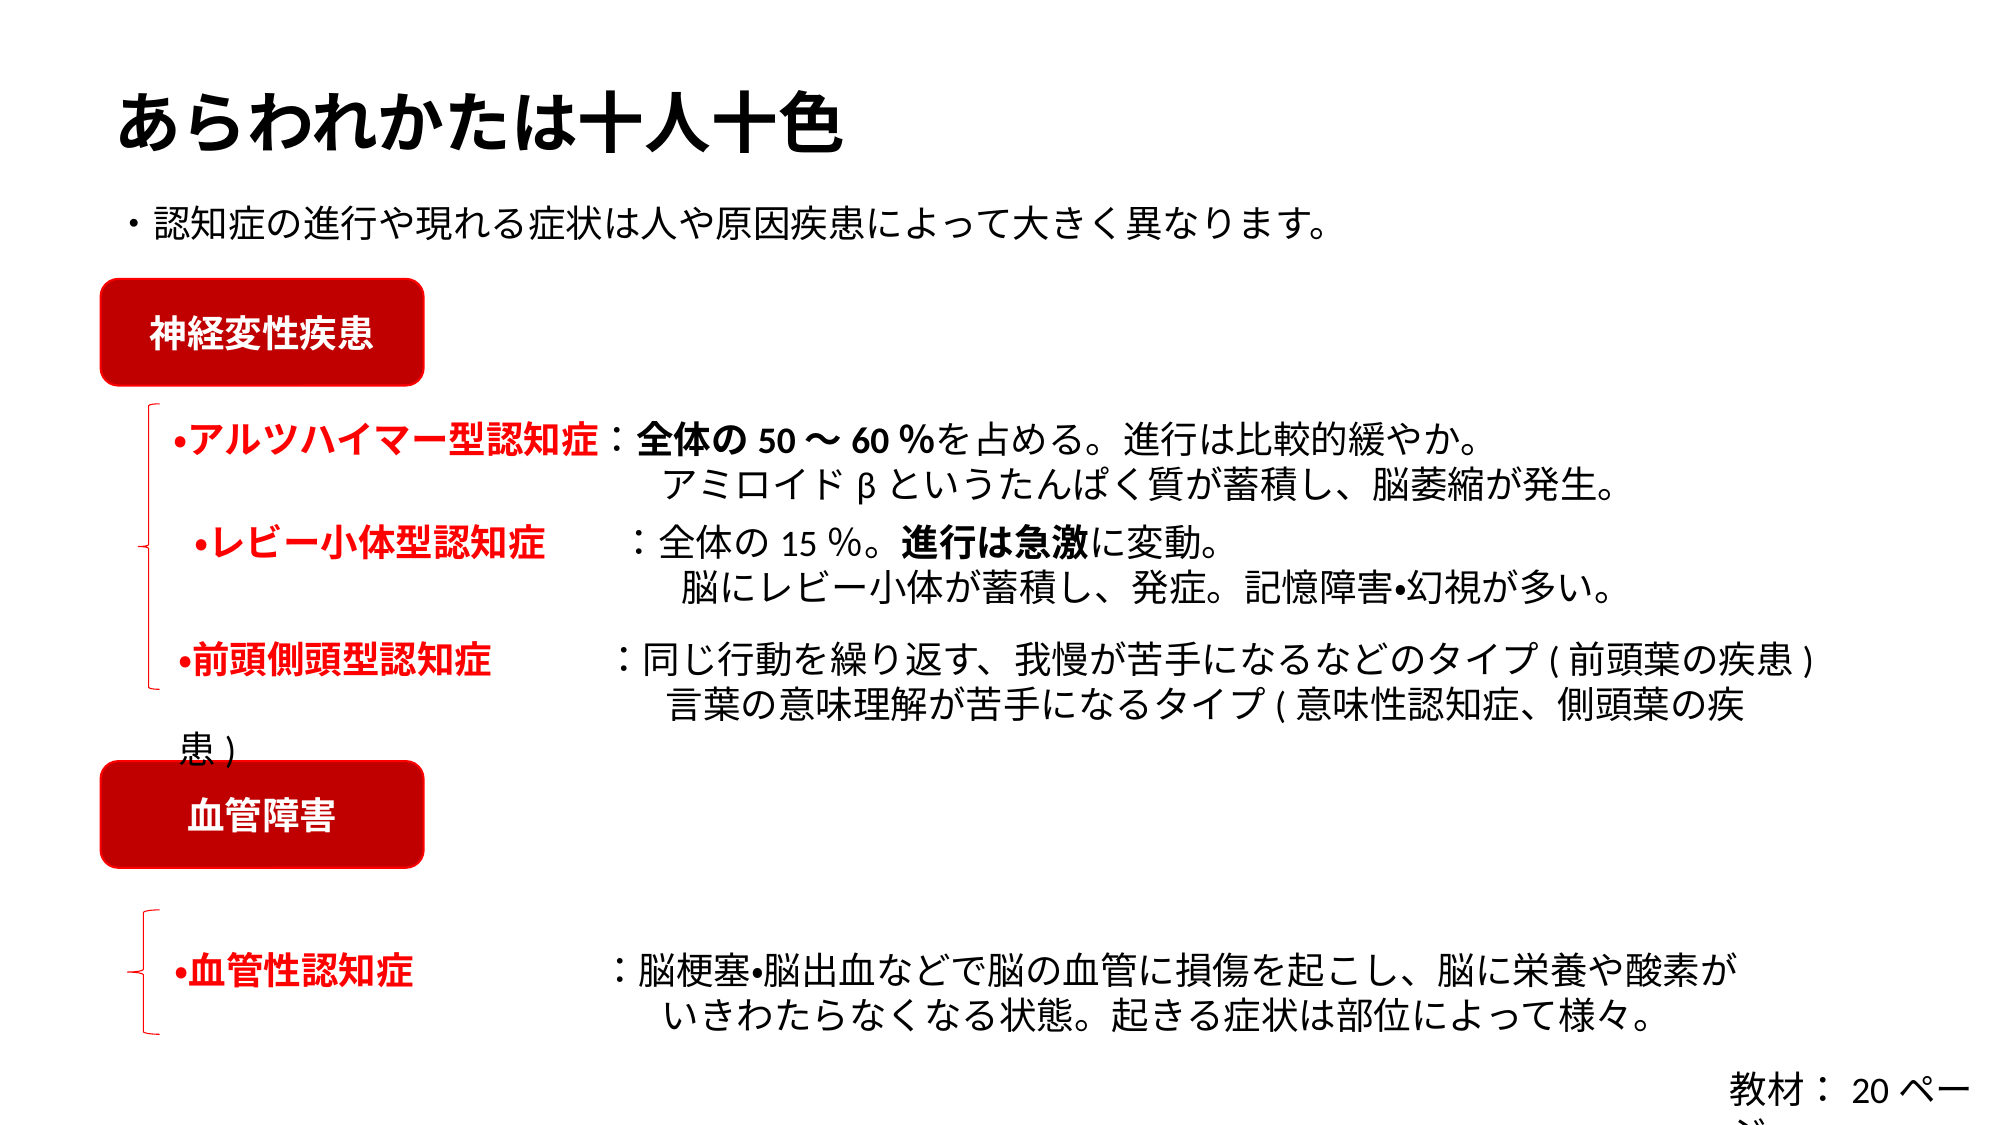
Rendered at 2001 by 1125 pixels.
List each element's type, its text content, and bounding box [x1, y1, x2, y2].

text_box [127, 909, 160, 1035]
text_box あらわれかたは十人十色 [99, 72, 905, 168]
text_box 教材：20ページ [1714, 1058, 2000, 1125]
text_box ・前頭側頭型認知症 ：同じ行動を繰り返す、我慢が苦手になるなどのタイプ(前頭葉の疾患) 言葉の意味理解が苦手になるタイプ(意味性認知症、側頭葉の疾患) [163, 628, 1833, 779]
text_box [137, 403, 160, 690]
text_box ・アルツハイマー型認知症：全体の50～60％を占める。進行は比較的緩やか。 アミロイドβというたんぱく質が蓄積し、脳萎縮が発生。 [160, 409, 1651, 514]
text_box ・血管性認知症 ：脳梗塞・脳出血などで脳の血管に損傷を起こし、脳に栄養や酸素が いきわたらなくなる状態。起きる症状は部位によって様々。 [159, 939, 1829, 1090]
text_box 神経変性疾患 [99, 277, 425, 387]
text_box ・認知症の進行や現れる症状は人や原因疾患によって大きく異なります。 [100, 192, 1655, 253]
text_box 血管障害 [99, 760, 425, 869]
text_box ・レビー小体型認知症 ：全体の15％。進行は急激に変動。 脳にレビー小体が蓄積し、発症。記憶障害・幻視が多い。 [179, 511, 1647, 617]
